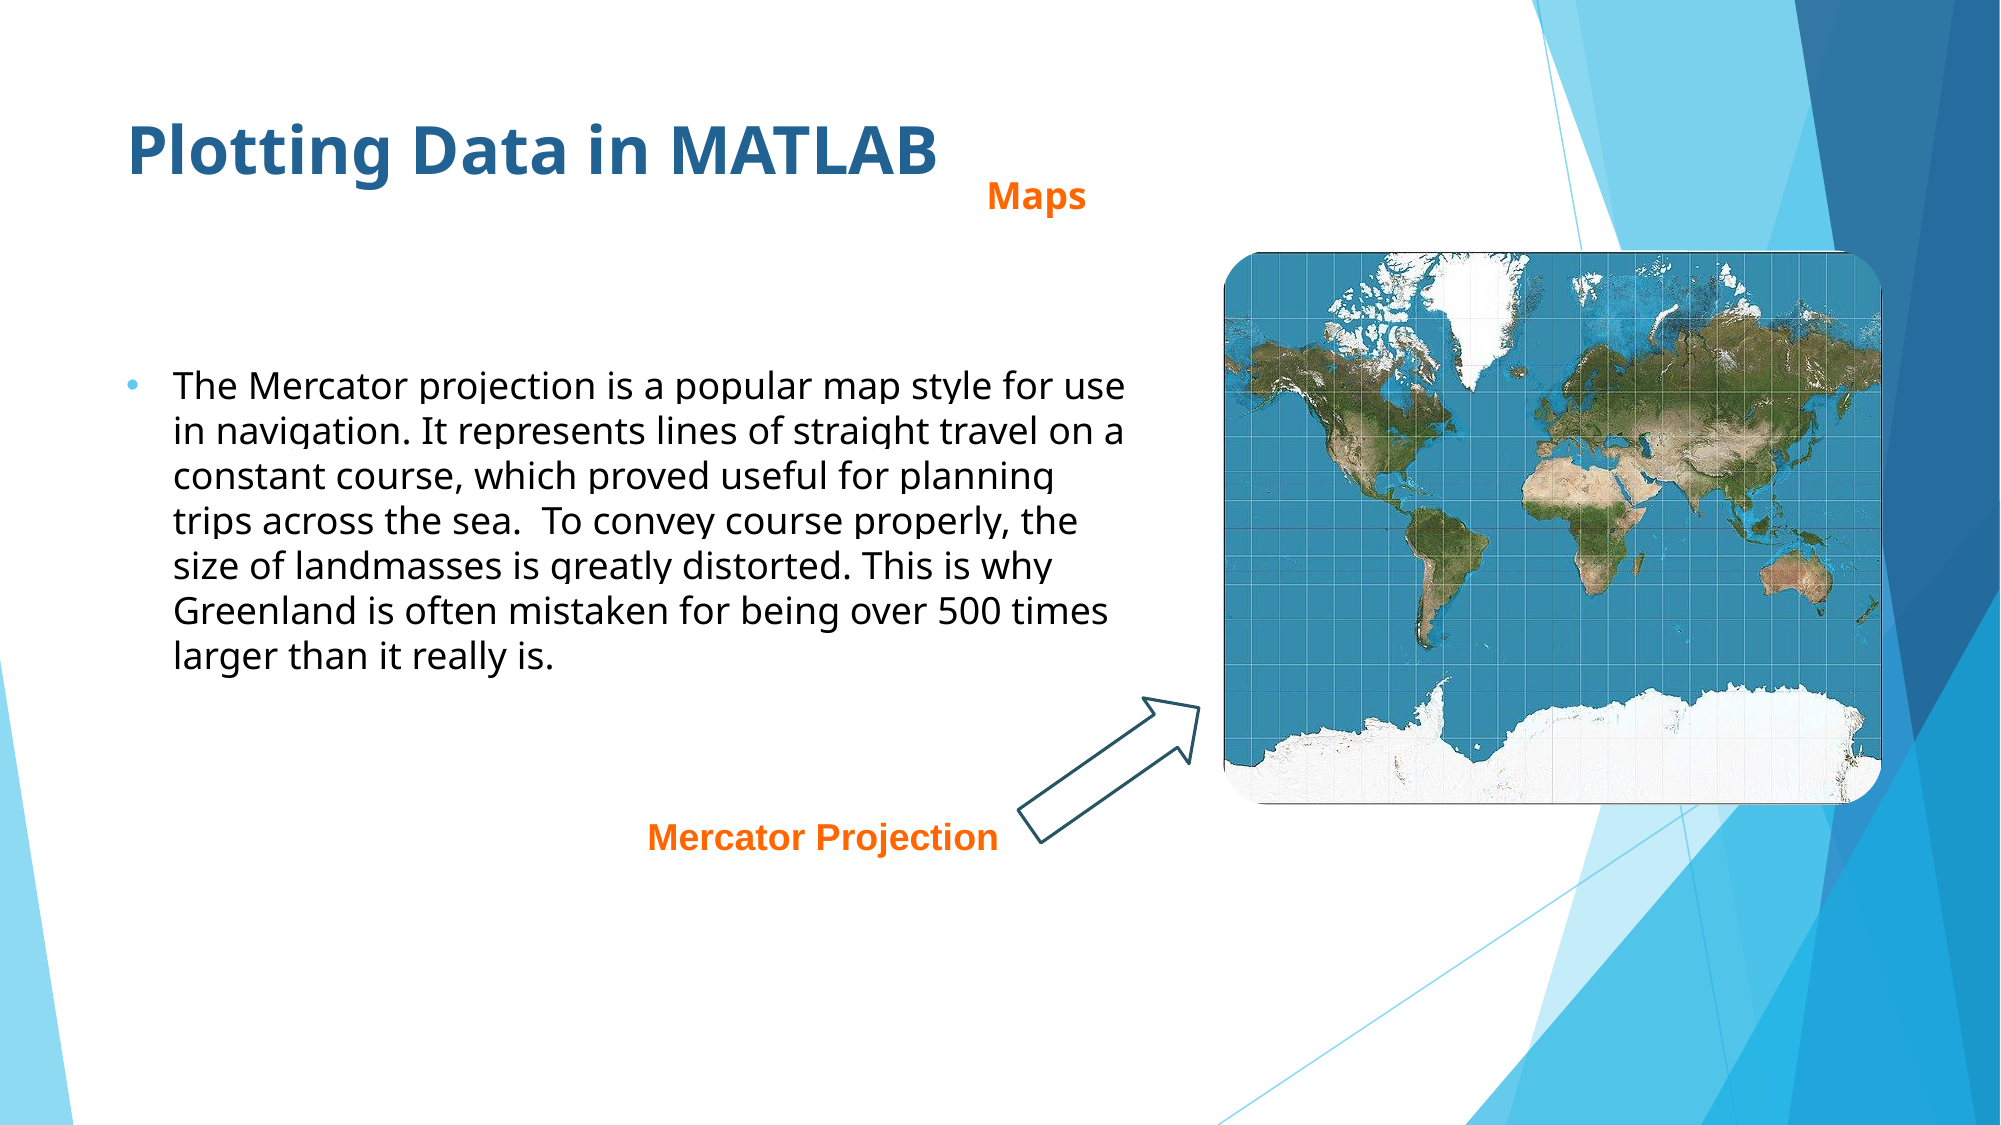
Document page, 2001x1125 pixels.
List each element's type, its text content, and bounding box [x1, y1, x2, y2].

text_box [1017, 697, 1199, 843]
text_box Maps [971, 164, 1422, 225]
title Plotting Data in MATLAB [111, 99, 1522, 317]
list The Mercator projection is a popular map style for use in navigation. It represents lines of straight travel on a constant course, which proved useful for planning trips across the sea. To convey course properly, the size of landmasses is greatly distorted. This is why Greenland is often mistaken for being over 500 times larger than it really is. [111, 354, 1156, 992]
text_box Mercator Projection [632, 805, 1055, 911]
picture [1222, 250, 1883, 806]
